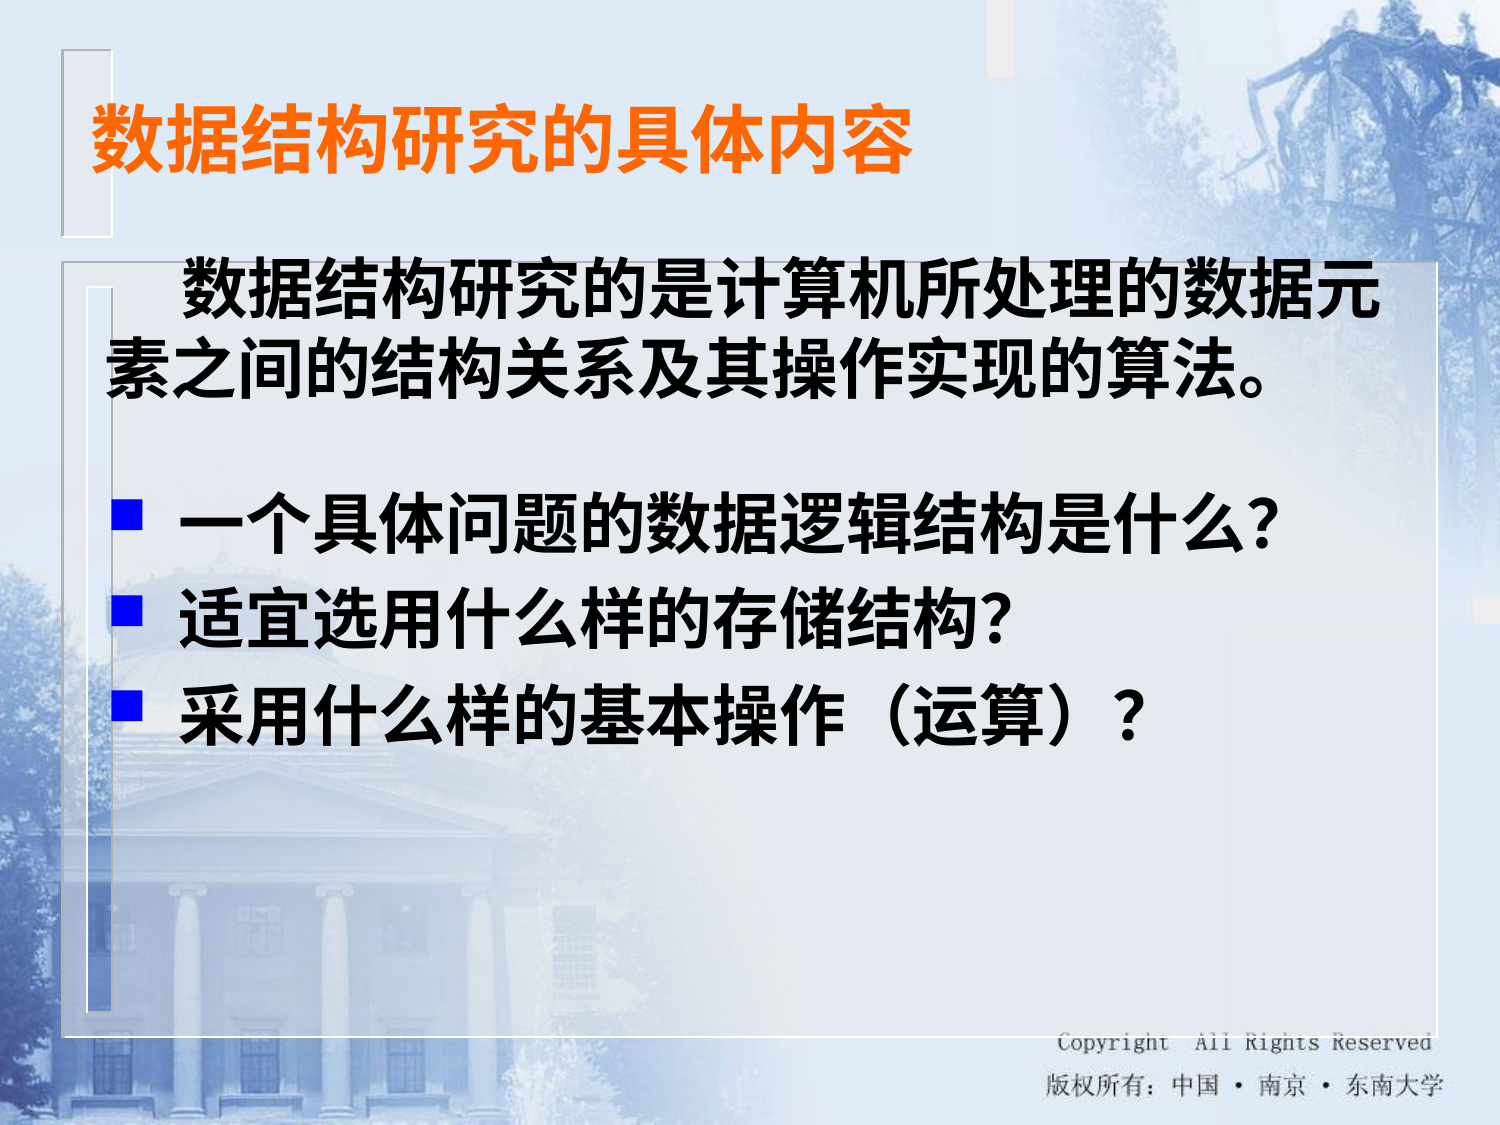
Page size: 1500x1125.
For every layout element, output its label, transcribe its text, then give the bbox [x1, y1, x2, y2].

text_box 一个具体问题的数据逻辑结构是什么？ 适宜选用什么样的存储结构？ 采用什么样的基本操作（运算）？ [88, 456, 1430, 763]
picture [0, 0, 1500, 1125]
text_box 数据结构研究的是计算机所处理的数据元素之间的结构关系及其操作实现的算法。 [85, 237, 1411, 417]
text_box 数据结构研究的具体内容 [71, 65, 935, 192]
